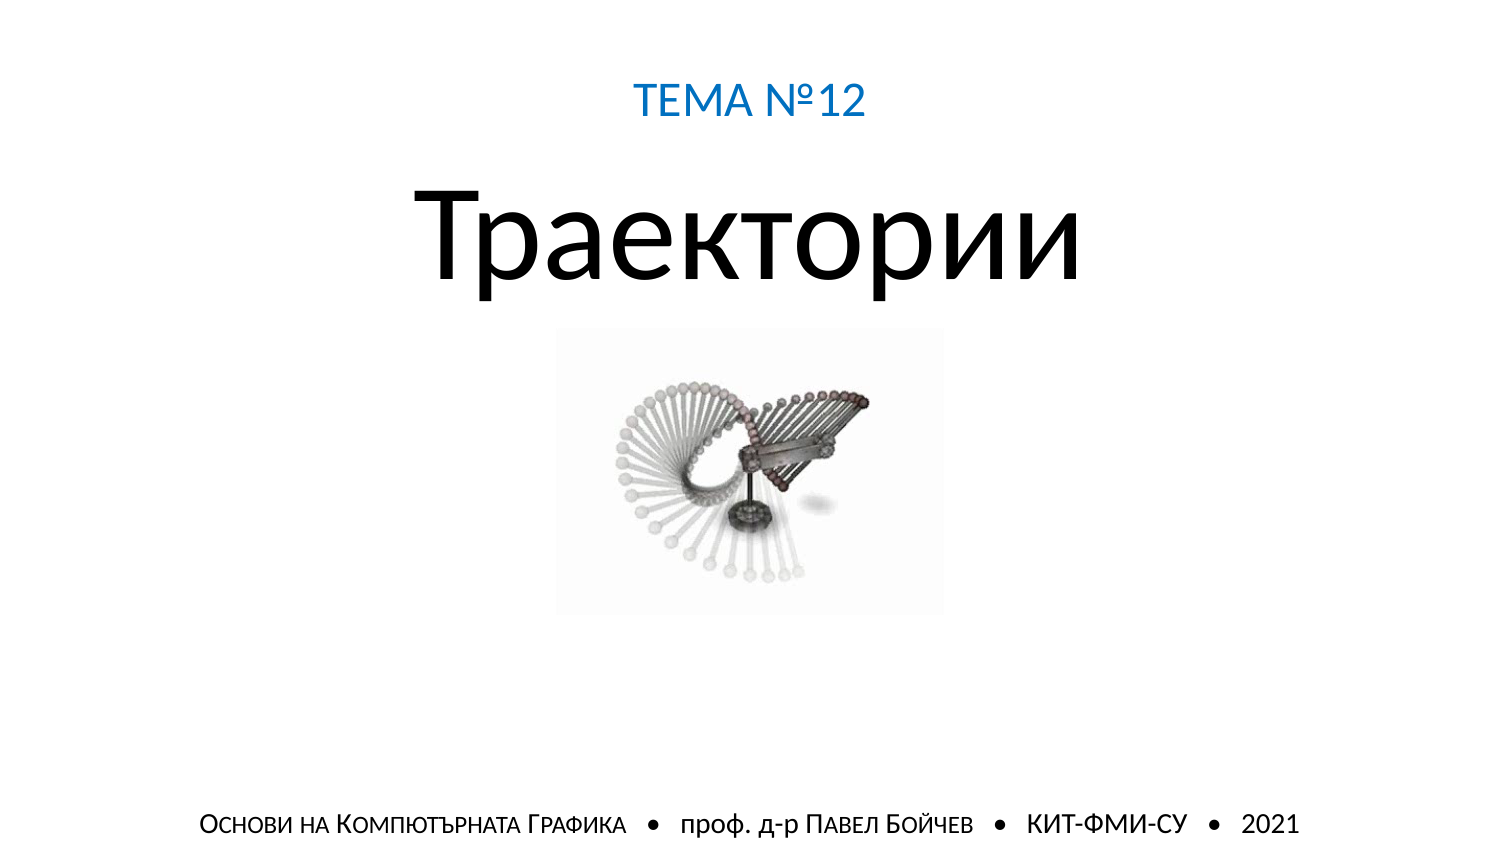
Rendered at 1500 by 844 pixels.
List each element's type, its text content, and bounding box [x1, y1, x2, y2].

list ТЕМА №12 [0, 59, 1500, 134]
picture [556, 328, 944, 615]
list Траектории [0, 134, 1500, 266]
